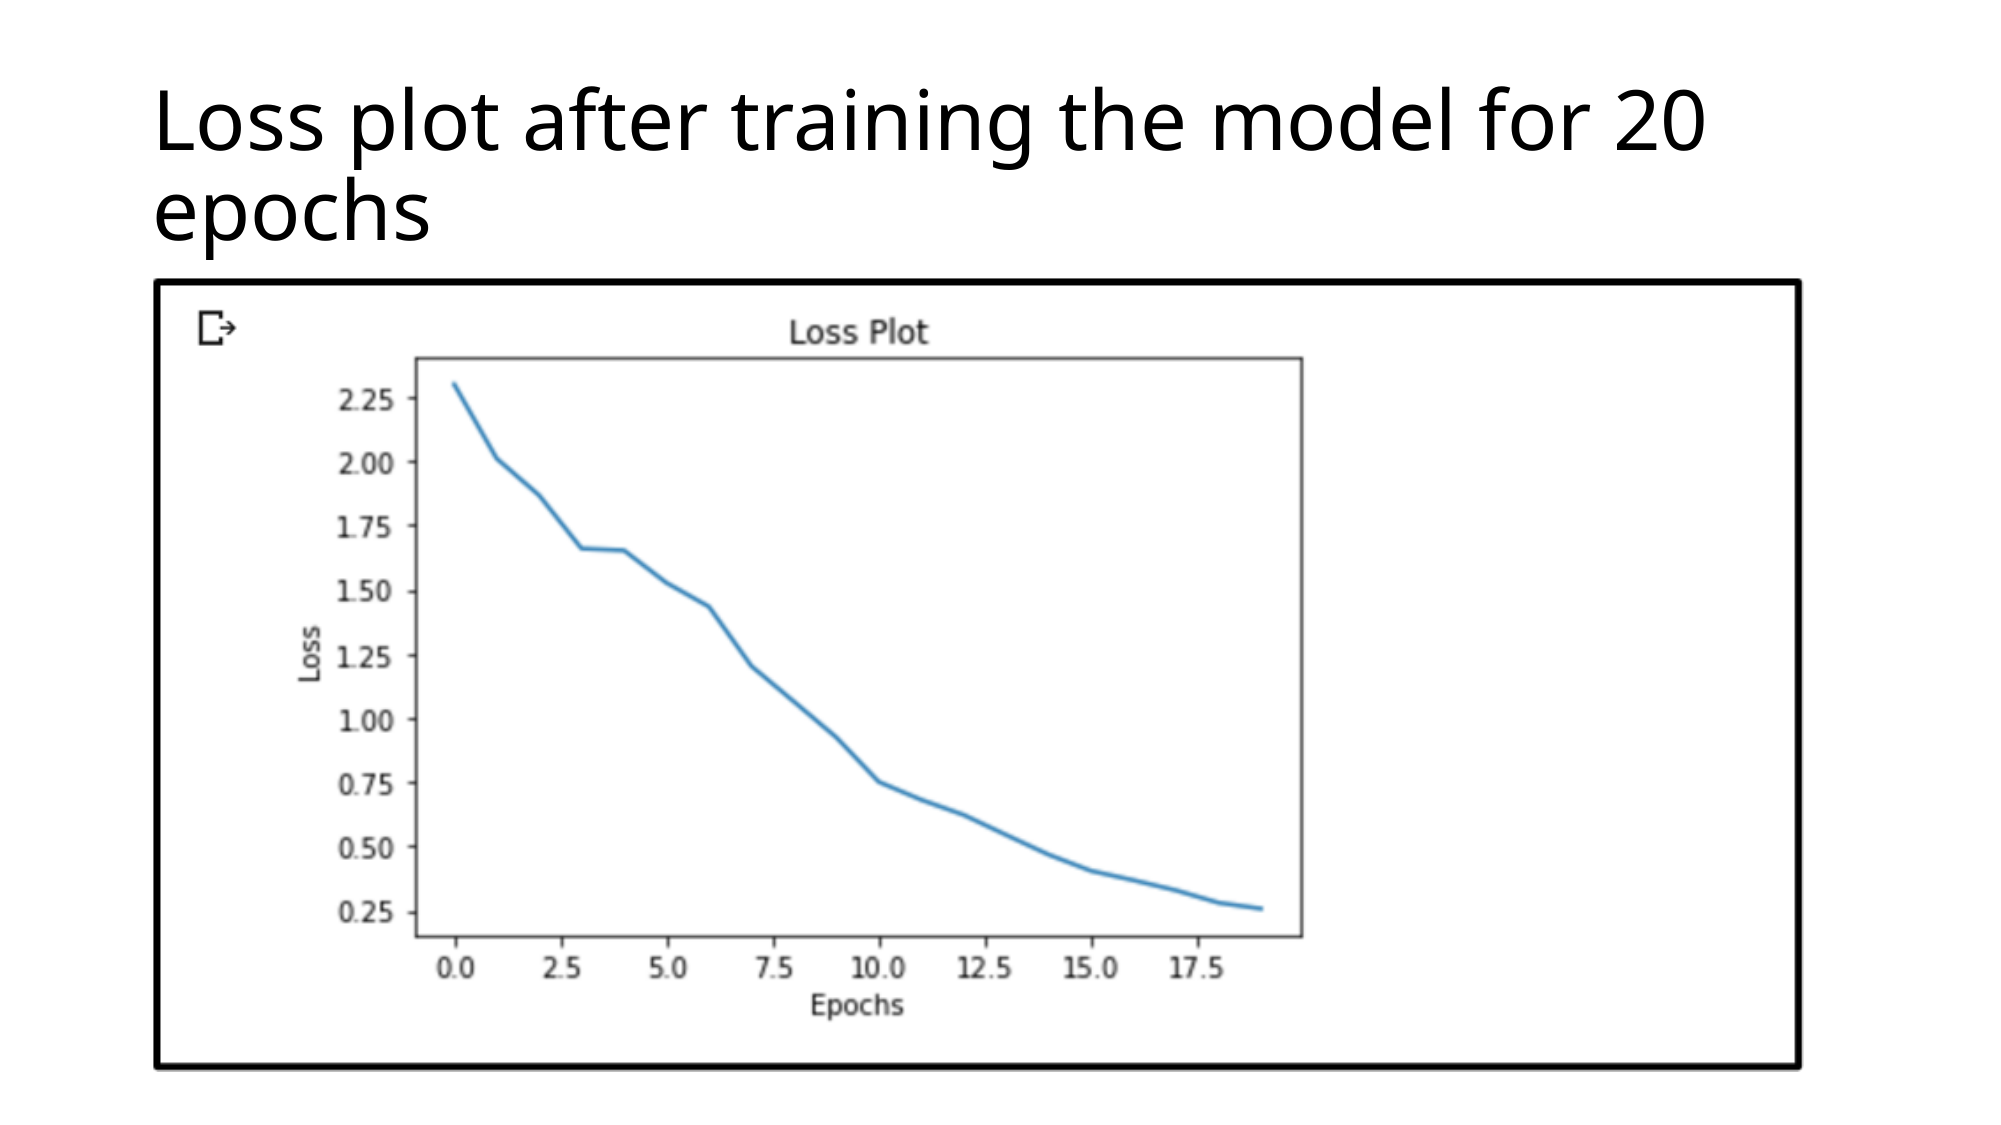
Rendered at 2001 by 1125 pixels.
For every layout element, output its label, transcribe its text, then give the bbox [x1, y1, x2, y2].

title Loss plot after training the model for 20 epochs [137, 59, 1863, 278]
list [152, 277, 1804, 1072]
